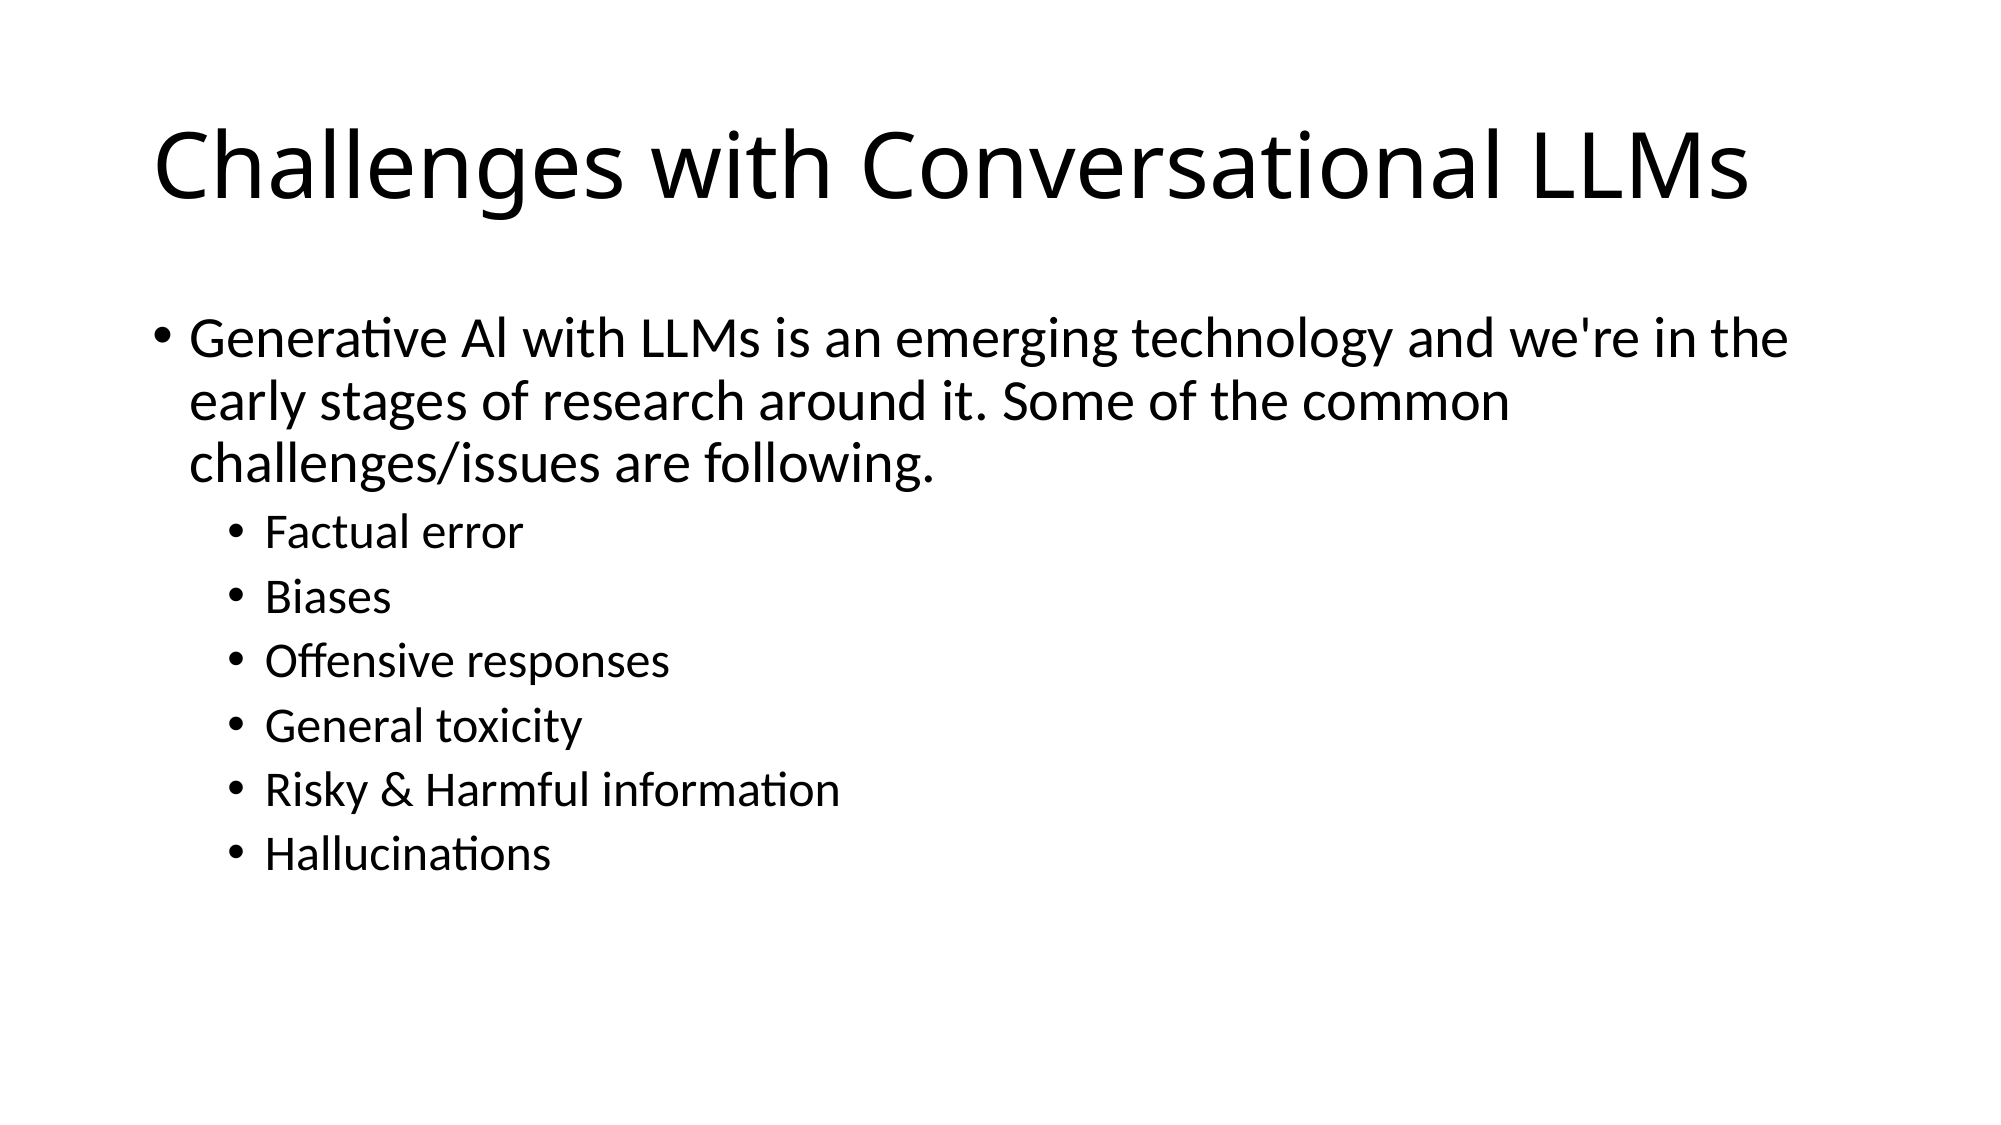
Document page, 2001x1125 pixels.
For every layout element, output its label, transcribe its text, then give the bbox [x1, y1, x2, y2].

title Challenges with Conversational LLMs [137, 59, 1863, 278]
list Generative Al with LLMs is an emerging technology and we're in the early stages of research around it. Some of the common challenges/issues are following. Factual error Biases Offensive responses General toxicity Risky & Harmful information Hallucinations [137, 299, 1863, 1014]
